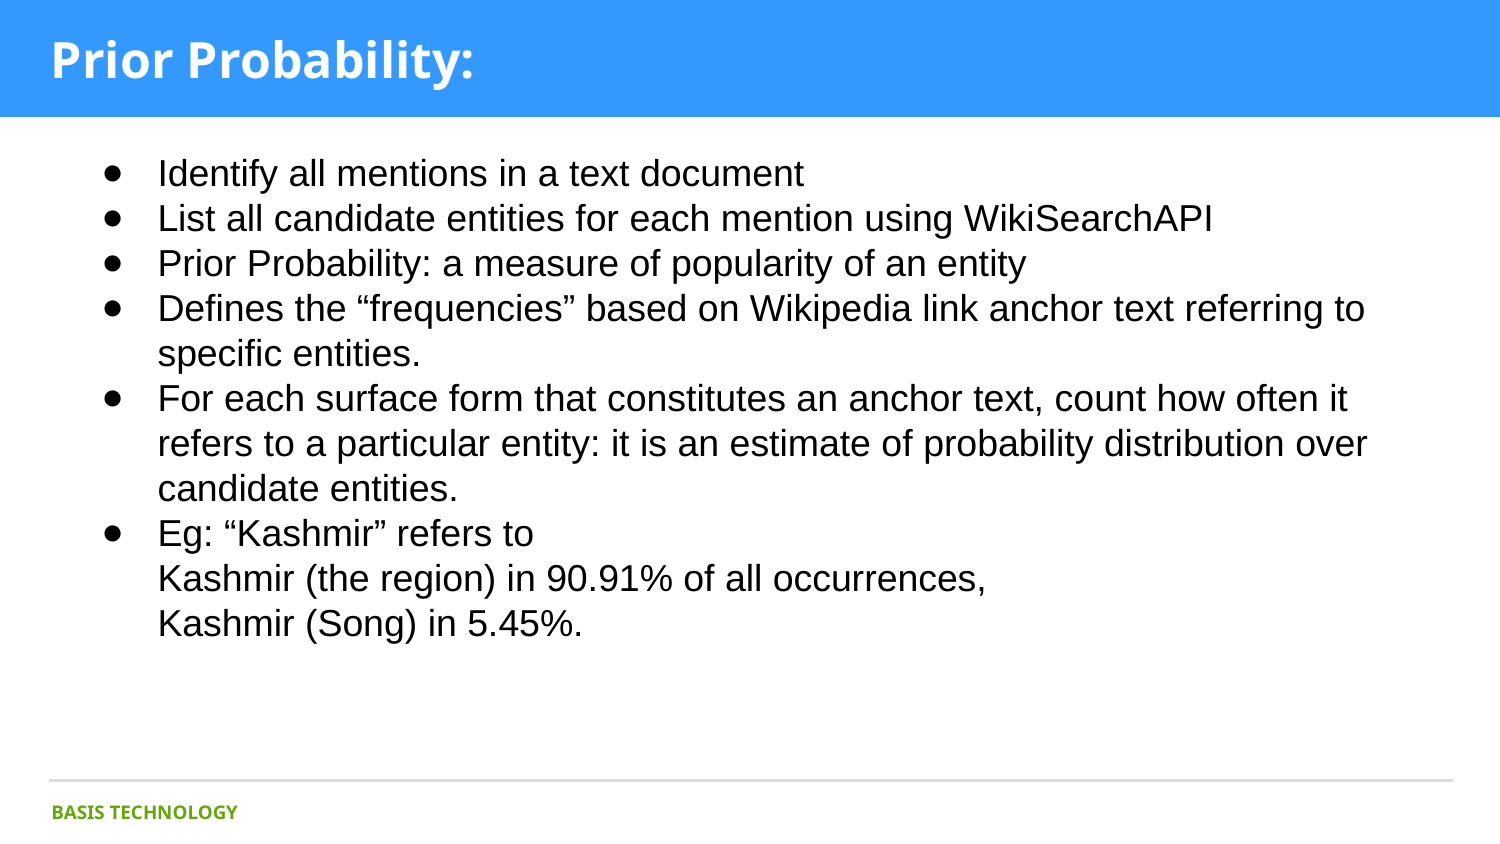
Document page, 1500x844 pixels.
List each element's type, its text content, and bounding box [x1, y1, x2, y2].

text_box Identify all mentions in a text document List all candidate entities for each mention using WikiSearchAPI Prior Probability: a measure of popularity of an entity Defines the “frequencies” based on Wikipedia link anchor text referring to specific entities. For each surface form that constitutes an anchor text, count how often it refers to a particular entity: it is an estimate of probability distribution over candidate entities. Eg: “Kashmir” refers to Kashmir (the region) in 90.91% of all occurrences, Kashmir (Song) in 5.45%. [82, 146, 1432, 720]
footer BASIS TECHNOLOGY [49, 797, 490, 826]
text_box [0, 0, 1500, 117]
title Prior Probability: [48, 26, 1271, 101]
